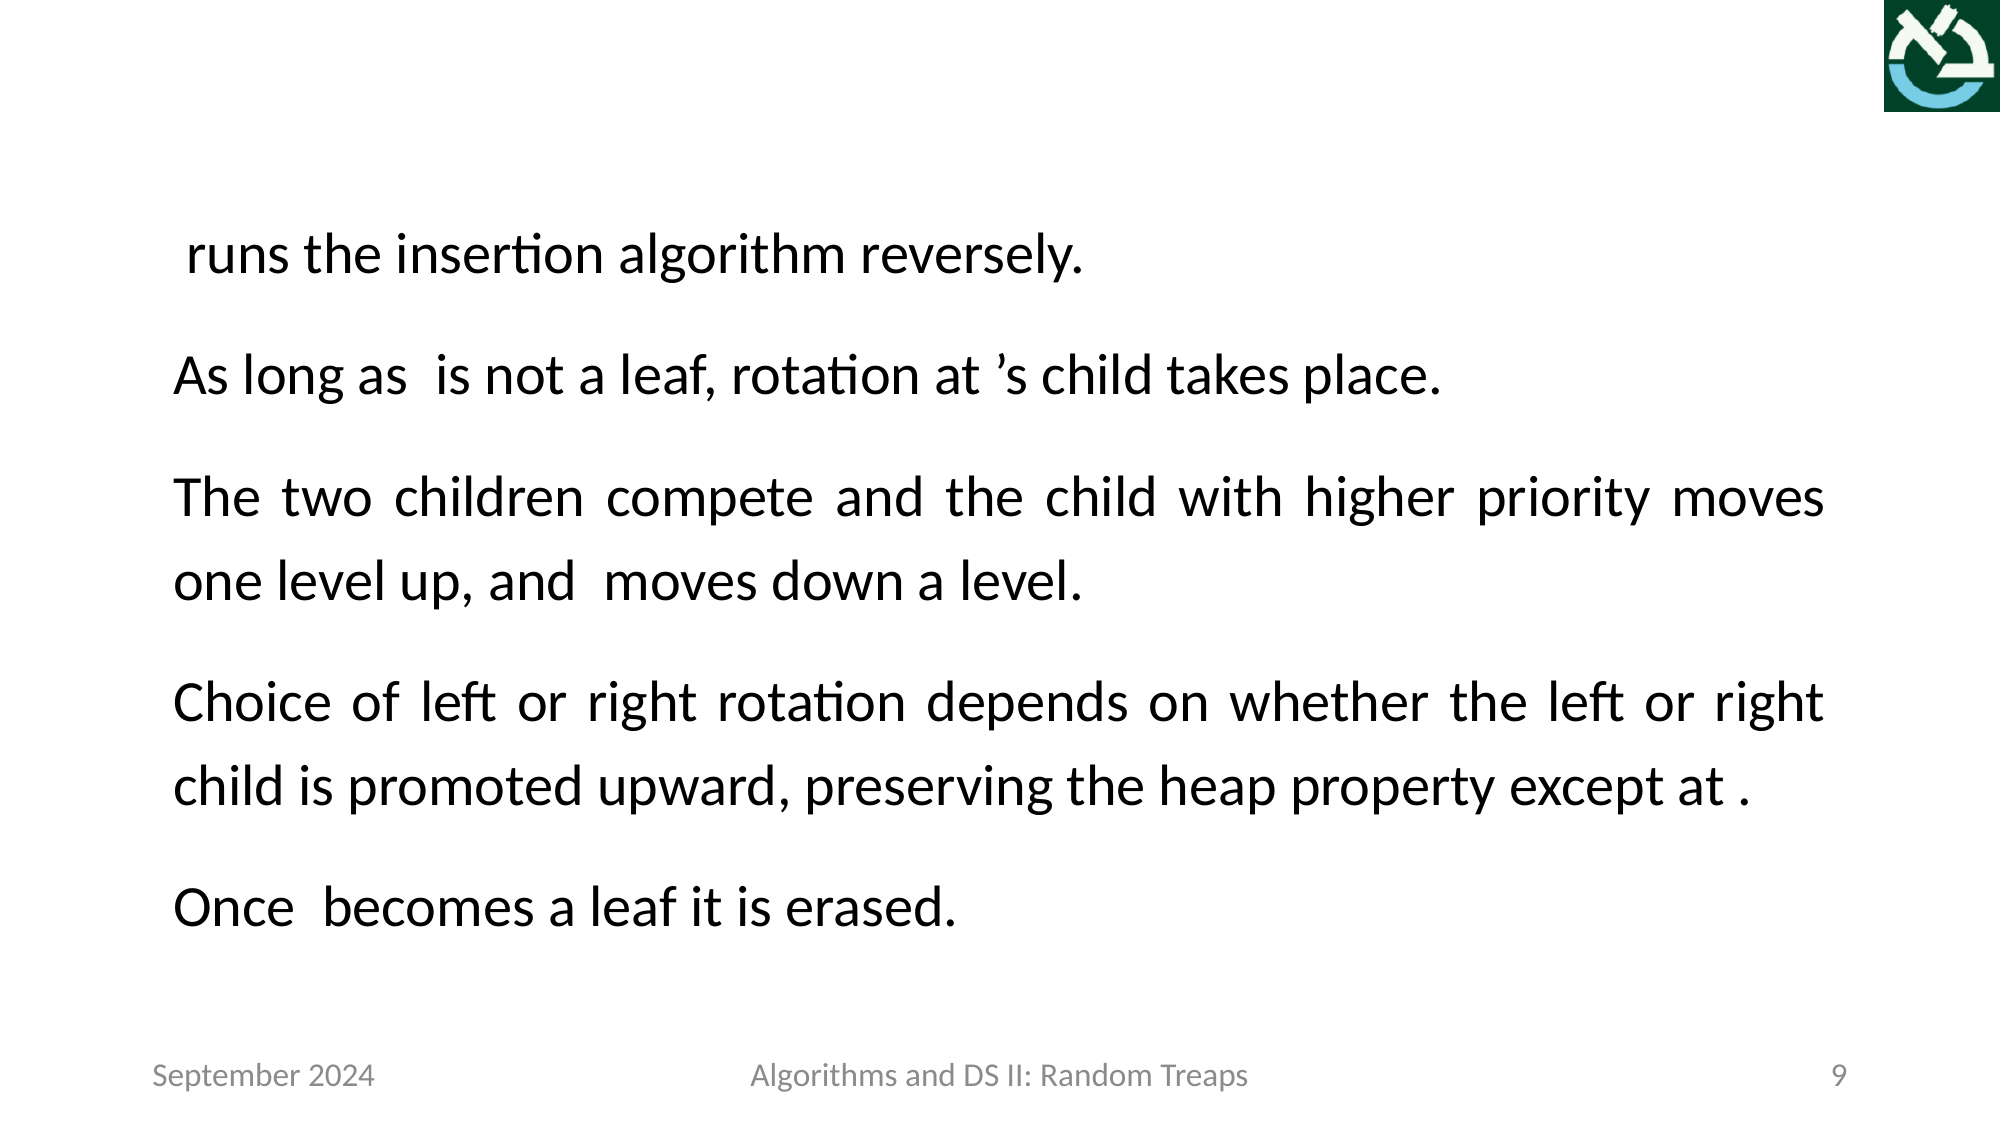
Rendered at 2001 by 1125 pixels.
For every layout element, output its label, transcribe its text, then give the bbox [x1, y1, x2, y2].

footer Algorithms and DS II: Random Treaps [662, 1042, 1338, 1103]
slide_number 9 [1412, 1042, 1863, 1103]
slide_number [137, 1042, 588, 1103]
picture [1884, 0, 2000, 112]
